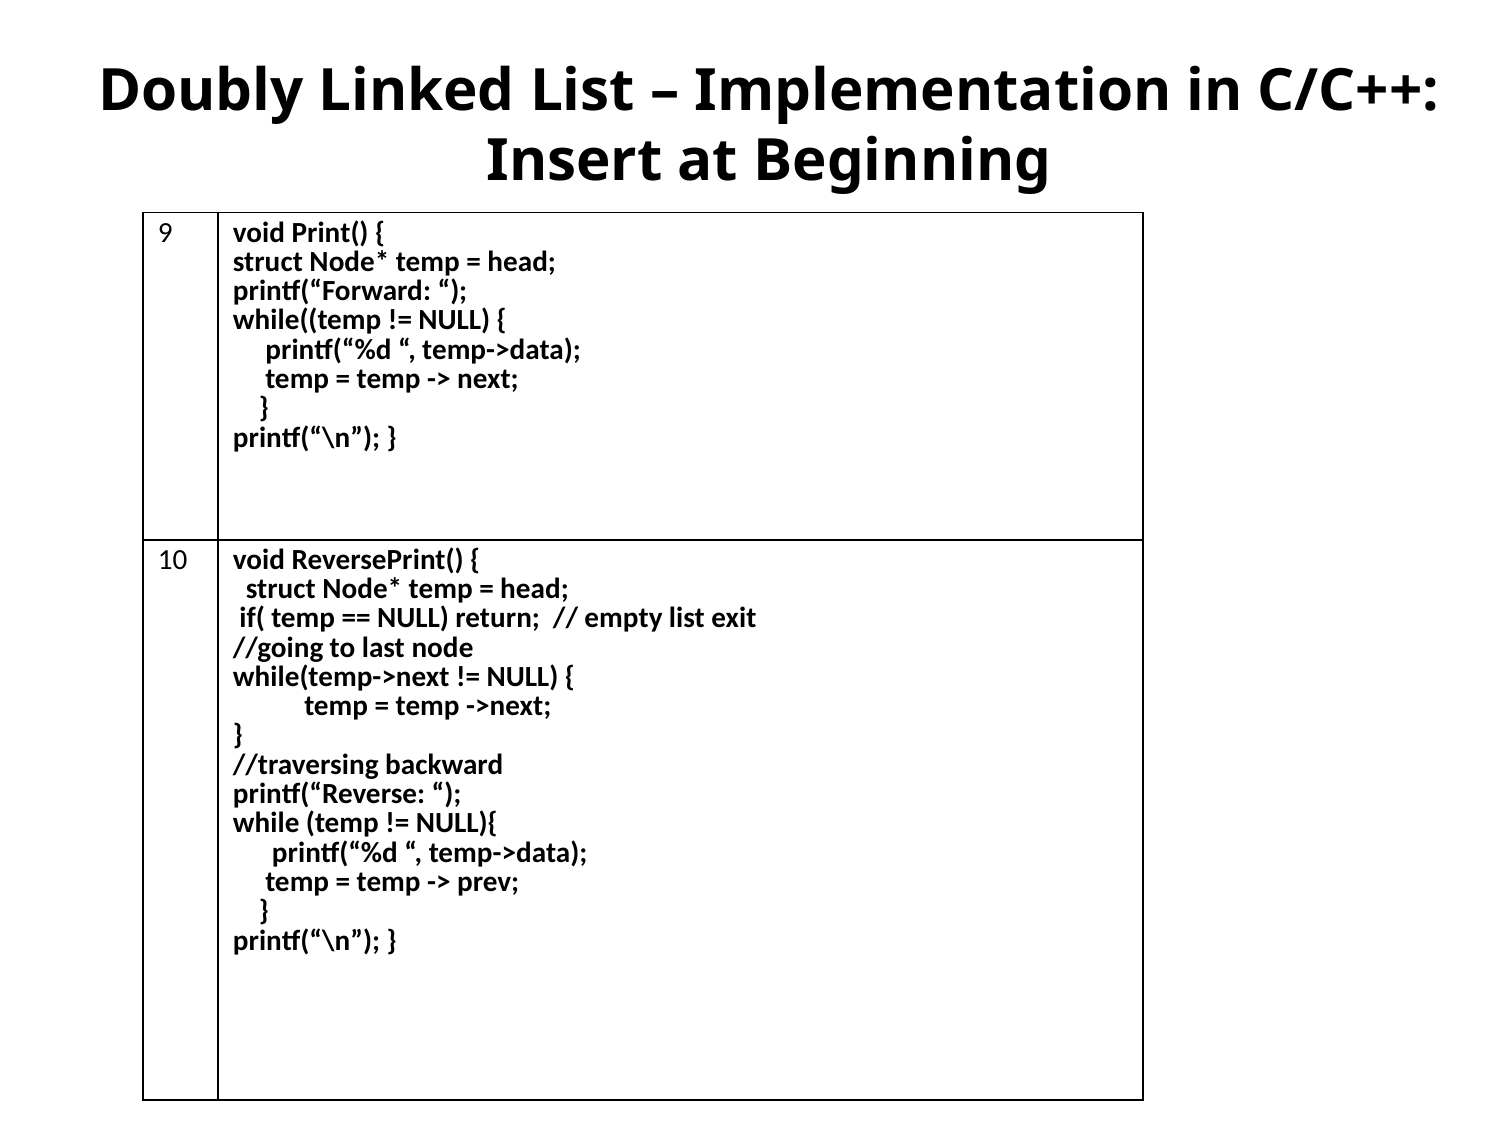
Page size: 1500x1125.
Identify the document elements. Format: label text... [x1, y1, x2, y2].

text_box Doubly Linked List – Implementation in C/C++: Insert at Beginning [75, 45, 1463, 233]
table_header void Print() { struct Node* temp = head; printf(“Forward: “); while((temp != NULL) { printf(“%d “, temp->data); temp = temp -> next; } printf(“\n”); } [219, 213, 1142, 539]
table_cell void ReversePrint() { struct Node* temp = head; if( temp == NULL) return; // empty list exit //going to last node while(temp->next != NULL) { temp = temp ->next; } //traversing backward printf(“Reverse: “); while (temp != NULL){ printf(“%d “, temp->data); temp = temp -> prev; } printf(“\n”); } [219, 541, 1142, 1099]
table_cell 10 [144, 541, 217, 1099]
table_header 9 [144, 213, 217, 539]
